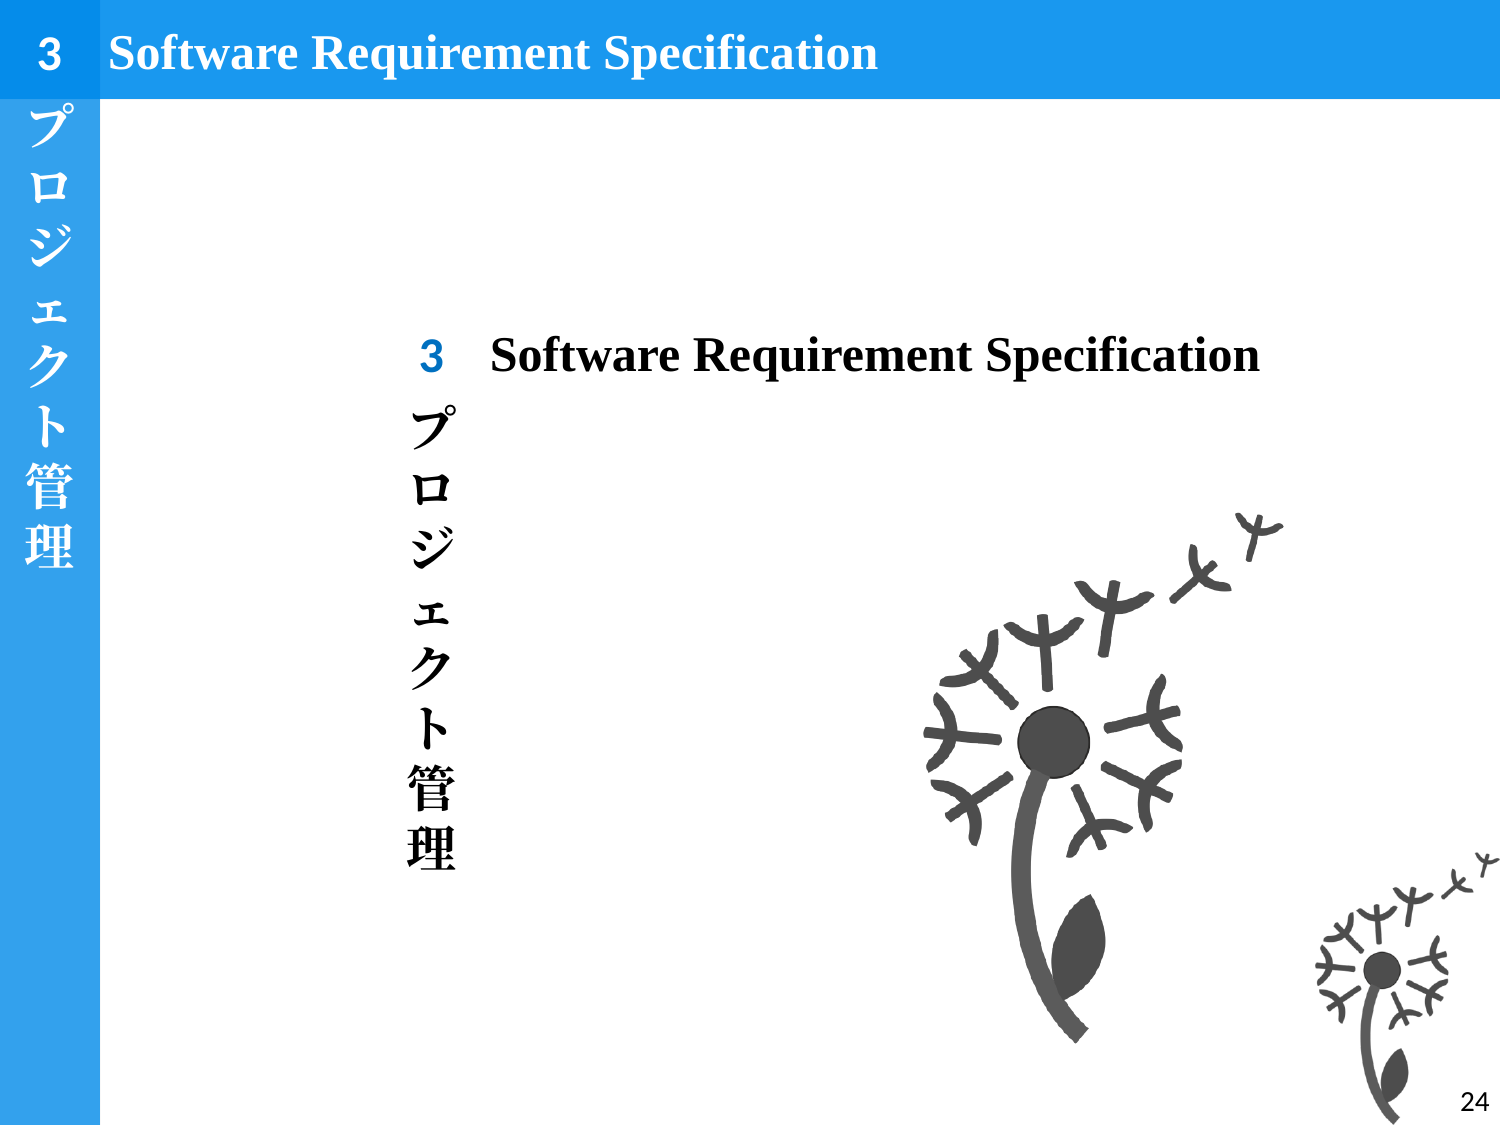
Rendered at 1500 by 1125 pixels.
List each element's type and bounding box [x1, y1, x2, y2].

picture [0, 0, 1500, 1125]
text_box [5, 12, 956, 589]
text_box [387, 314, 1338, 891]
